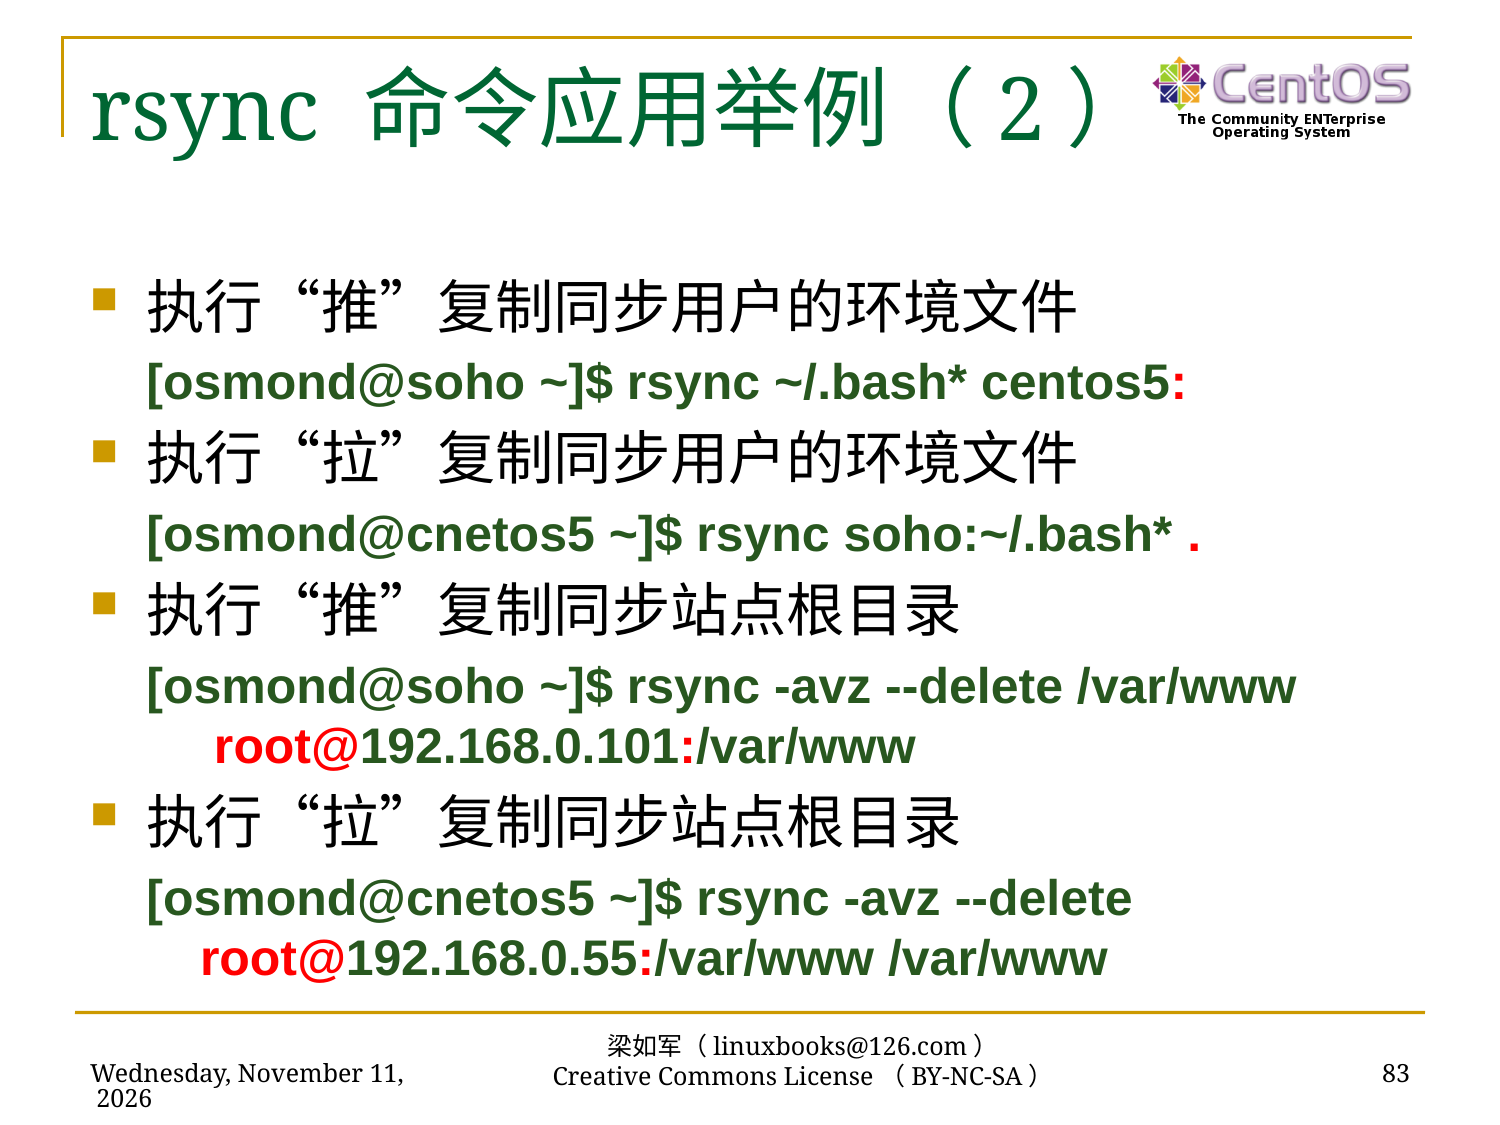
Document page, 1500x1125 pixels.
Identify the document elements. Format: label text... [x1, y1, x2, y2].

slide_number 83 [1074, 1023, 1426, 1100]
list 执行“推”复制同步用户的环境文件 [osmond@soho ~]$ rsync ~/.bash* centos5: 执行“拉”复制同步用户的环境文件 [osmond@cnetos5 ~]$ rsync soho:~/.bash* . 执行“推”复制同步站点根目录 [osmond@soho ~]$ rsync -avz --delete /var/www root@192.168.0.101:/var/www 执行“拉”复制同步站点根目录 [osmond@cnetos5 ~]$ rsync -avz --delete root@192.168.0.55:/var/www /var/www [74, 262, 1426, 1006]
footer 梁如军（linuxbooks@126.com） Creative Commons License（BY-NC-SA） [359, 1022, 1247, 1099]
title rsync 命令应用举例（2） [74, 45, 1426, 233]
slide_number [74, 1023, 426, 1100]
